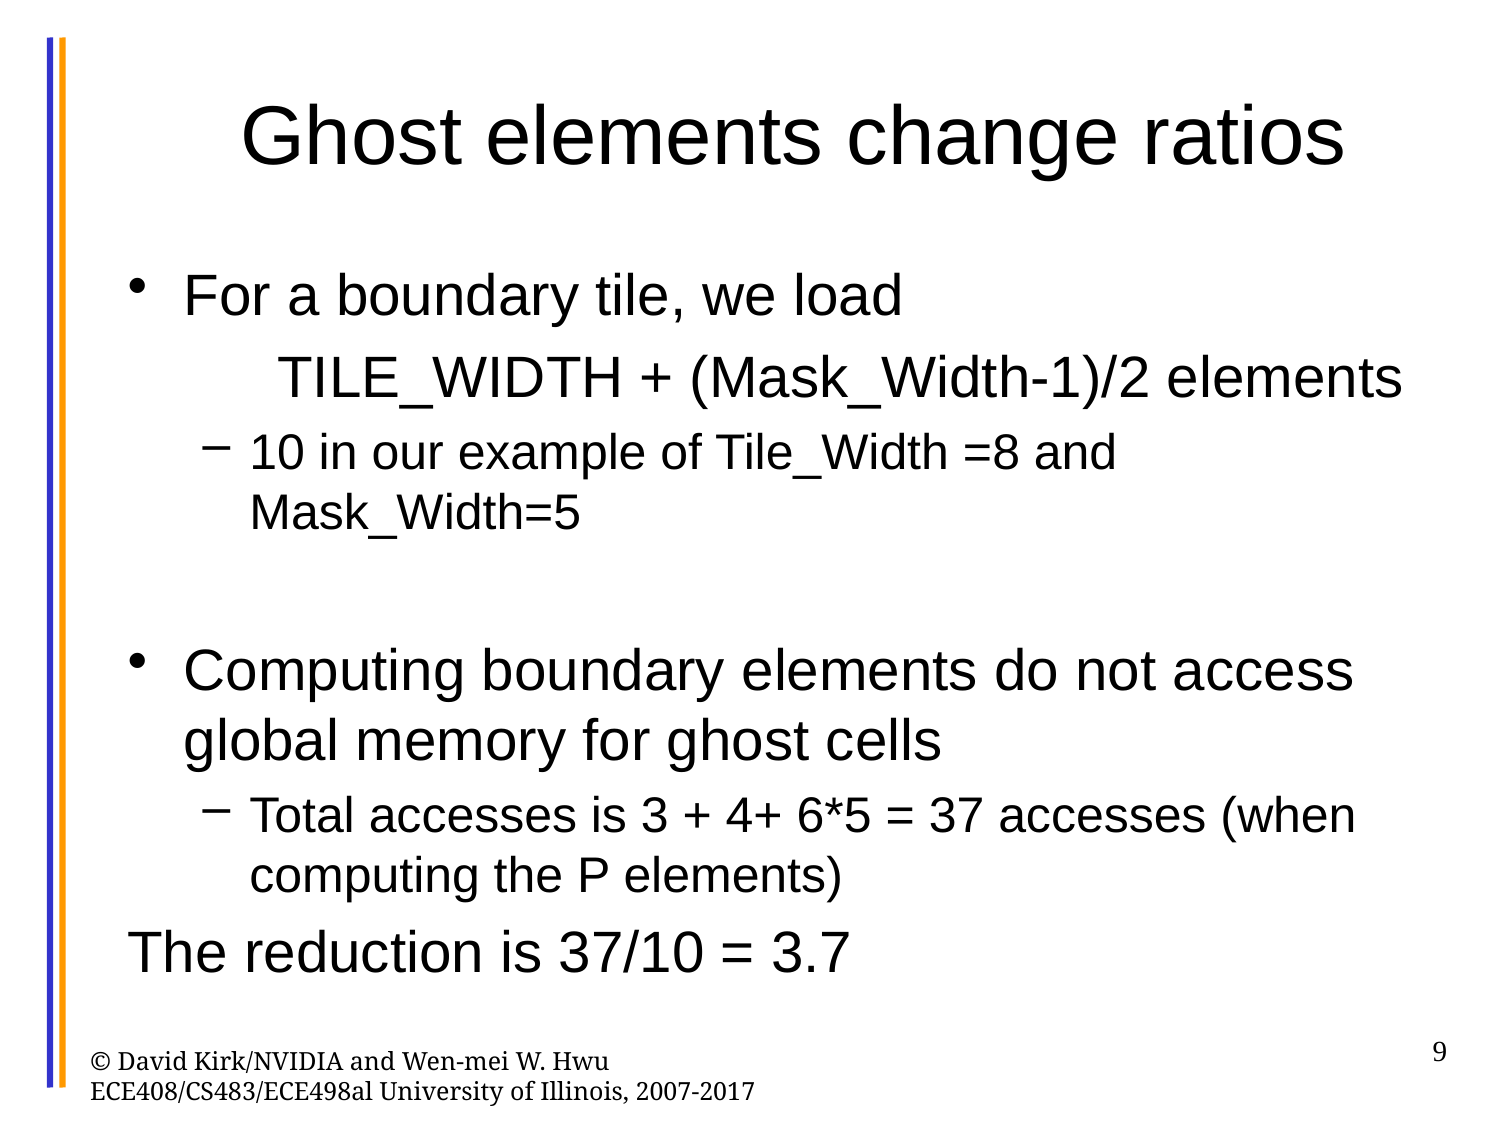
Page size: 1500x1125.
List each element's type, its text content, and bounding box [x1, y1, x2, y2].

list For a boundary tile, we load TILE_WIDTH + (Mask_Width-1)/2 elements 10 in our example of Tile_Width =8 and Mask_Width=5 Computing boundary elements do not access global memory for ghost cells Total accesses is 3 + 4+ 6*5 = 37 accesses (when computing the P elements) The reduction is 37/10 = 3.7 [112, 249, 1475, 1000]
title Ghost elements change ratios [112, 37, 1475, 225]
slide_number 9 [1149, 1024, 1463, 1101]
footer © David Kirk/NVIDIA and Wen-mei W. Hwu ECE408/CS483/ECE498al University of Illinois, 2007-2017 [74, 1037, 826, 1113]
